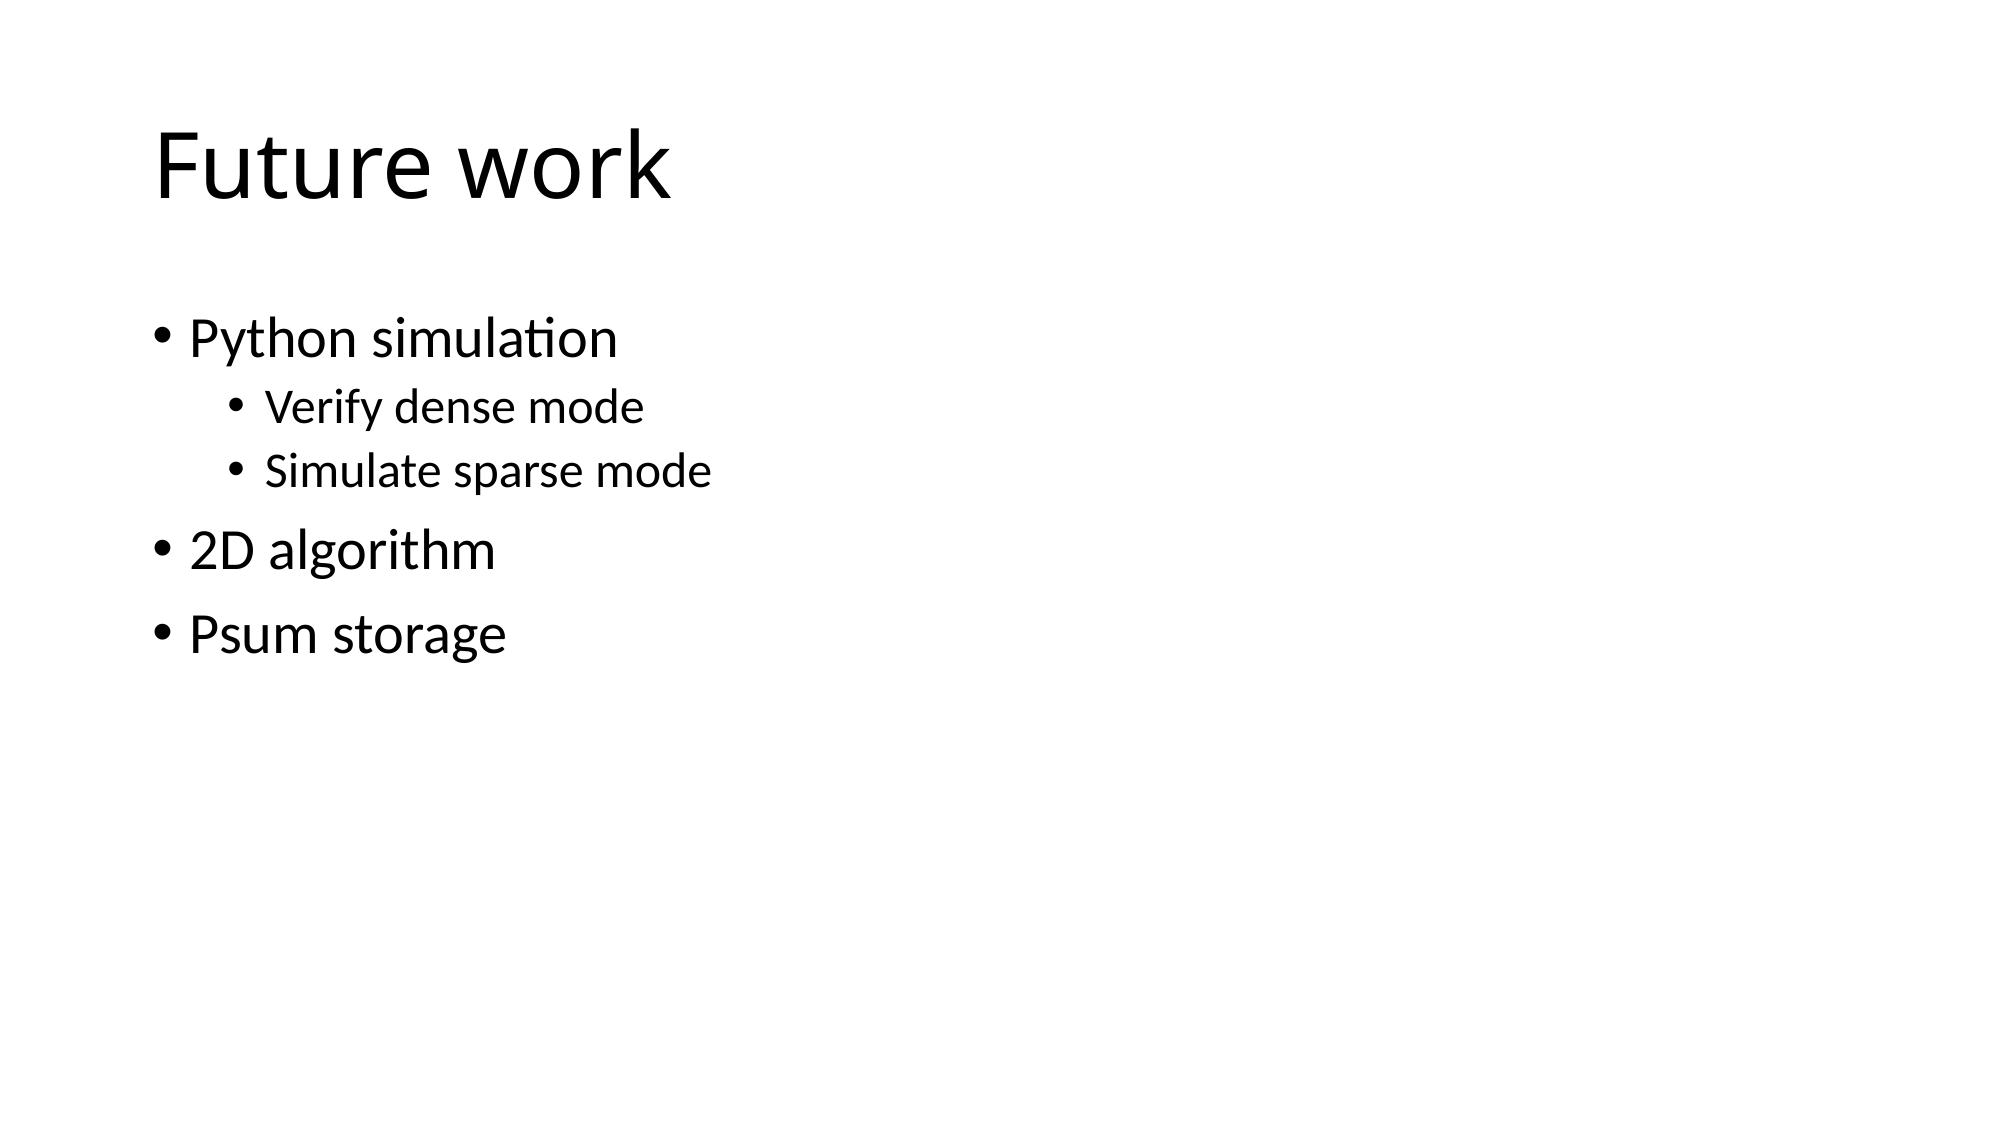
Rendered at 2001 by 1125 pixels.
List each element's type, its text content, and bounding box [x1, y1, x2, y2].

list Python simulation Verify dense mode Simulate sparse mode 2D algorithm Psum storage [137, 299, 1863, 1014]
title Future work [137, 59, 1863, 278]
